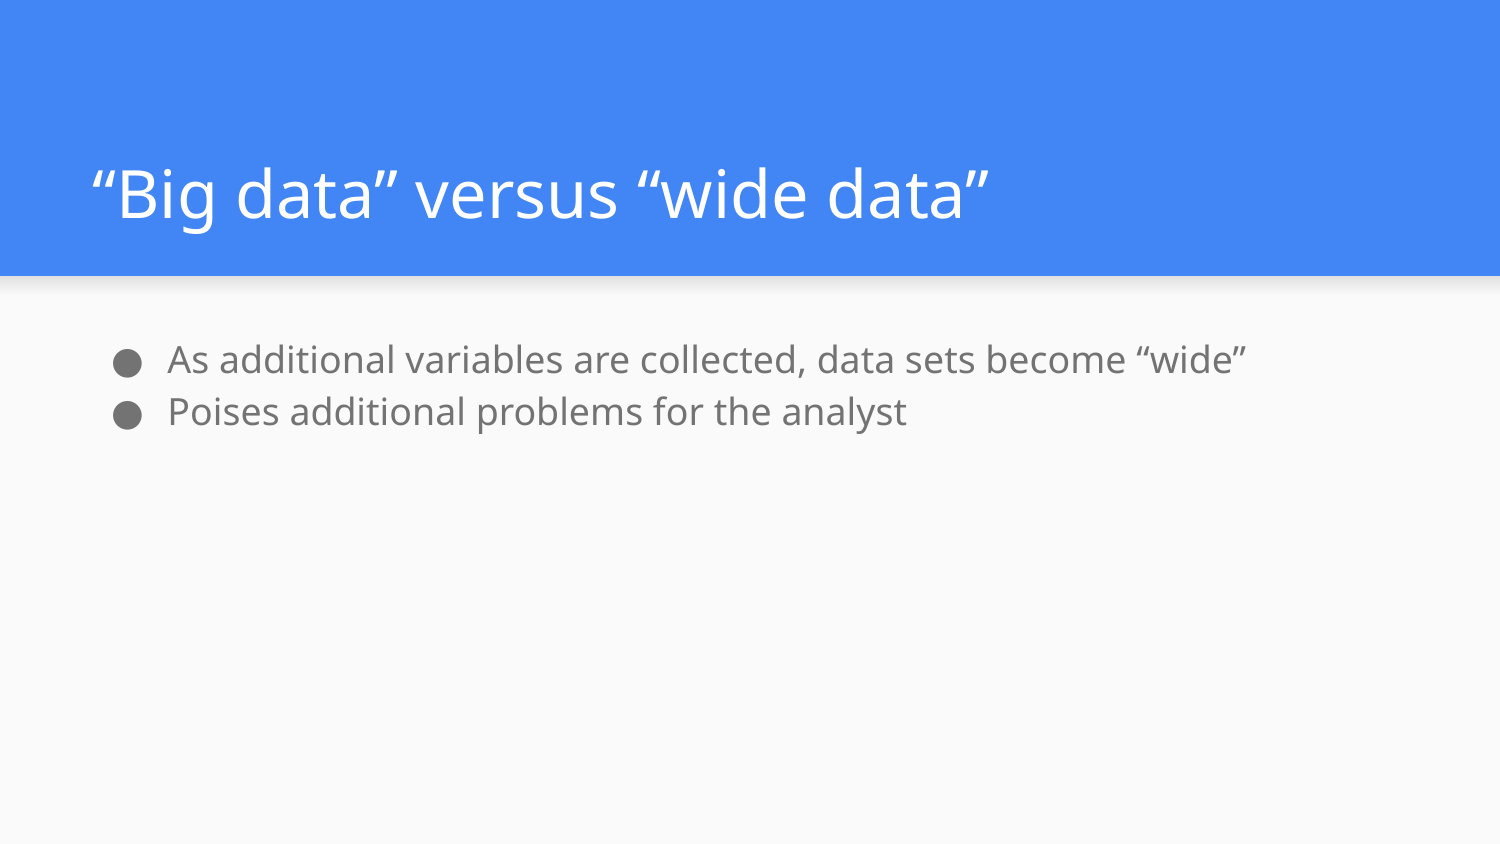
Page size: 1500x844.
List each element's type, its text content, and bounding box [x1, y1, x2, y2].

title “Big data” versus “wide data” [77, 121, 1427, 248]
list As additional variables are collected, data sets become “wide” Poises additional problems for the analyst [77, 314, 1427, 760]
